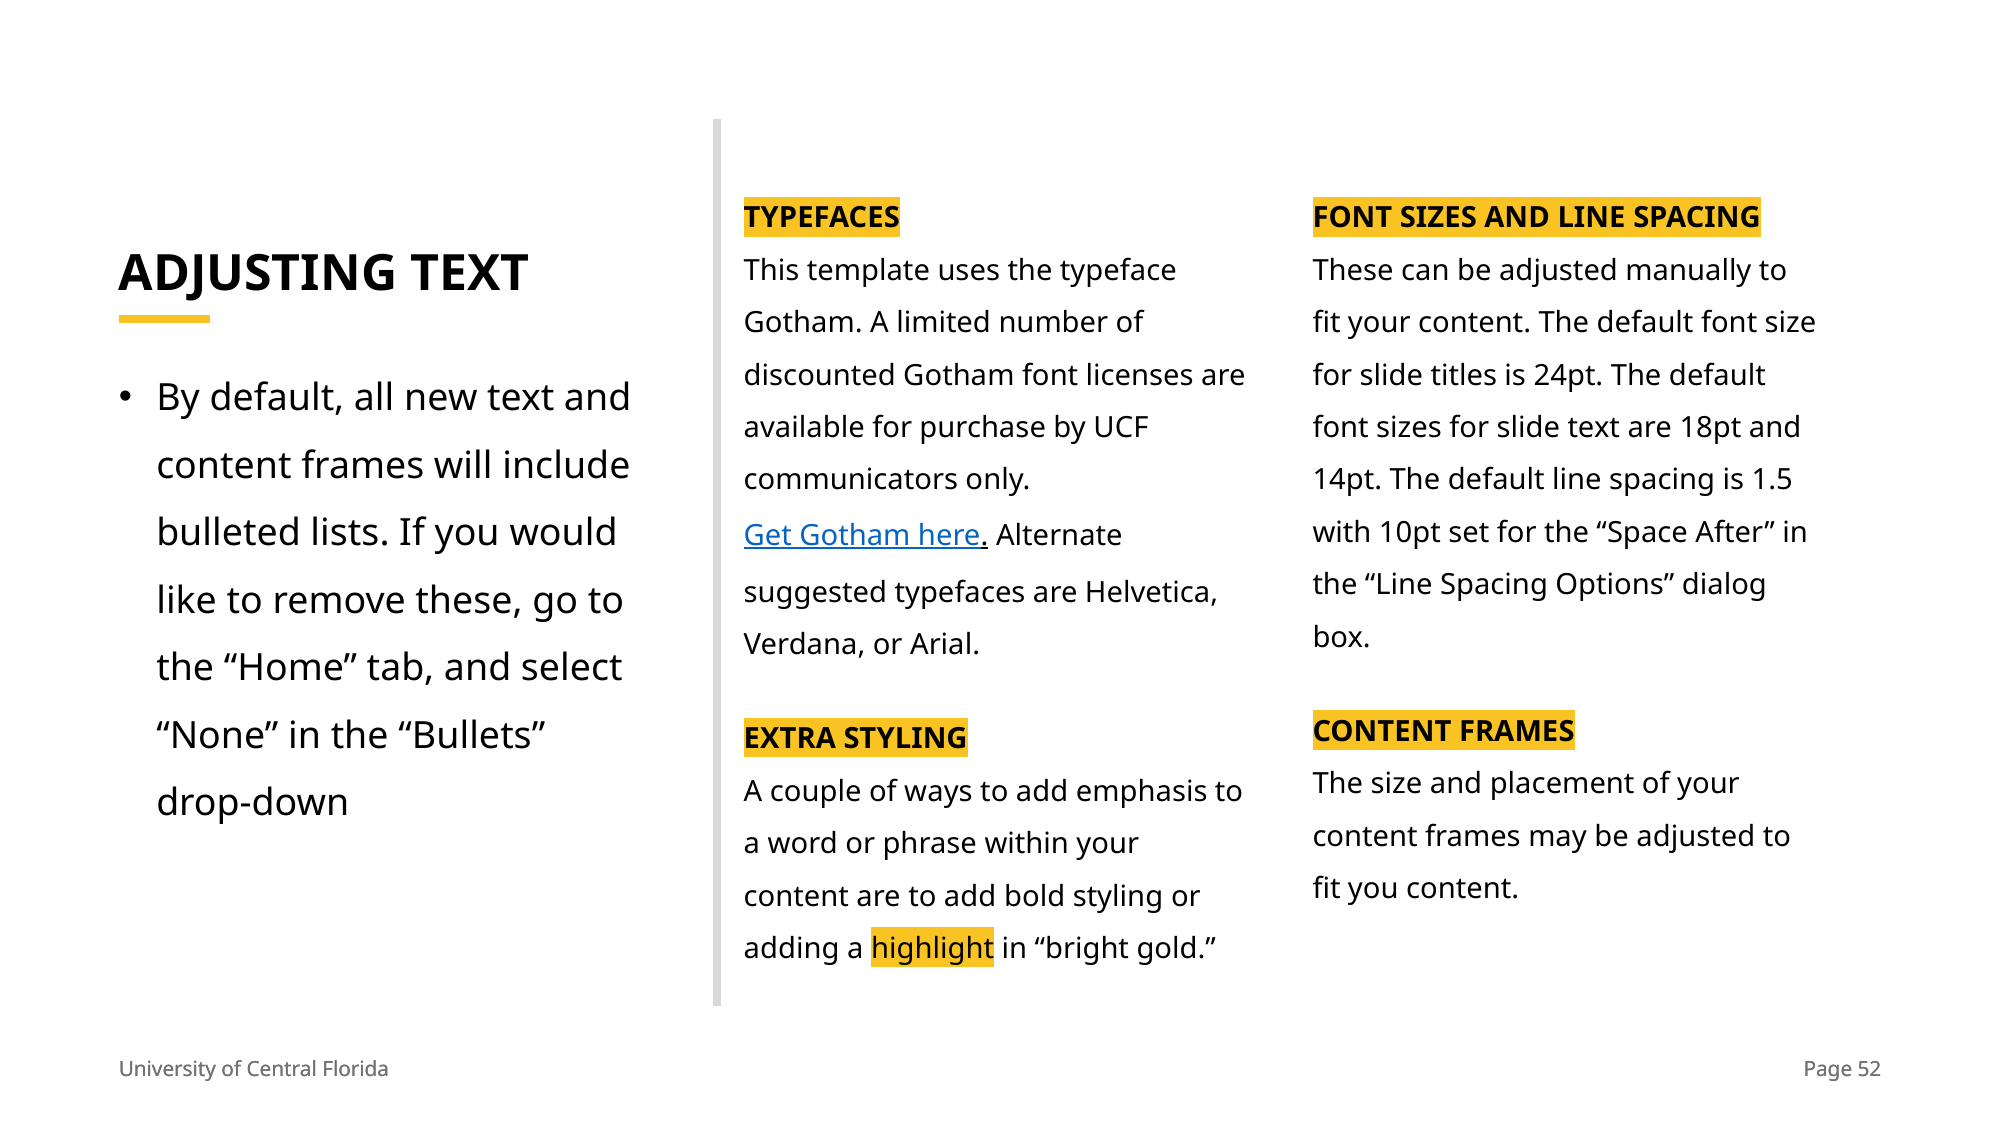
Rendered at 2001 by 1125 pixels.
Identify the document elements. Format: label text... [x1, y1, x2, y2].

title ADJUSTING TEXT [118, 118, 644, 300]
list FONT SIZES AND LINE SPACING These can be adjusted manually to fit your content. The default font size for slide titles is 24pt. The default font sizes for slide text are 18pt and 14pt. The default line spacing is 1.5 with 10pt set for the “Space After” in the “Line Spacing Options” dialog box. CONTENT FRAMES The size and placement of your content frames may be adjusted to fit you content. [1312, 181, 1819, 975]
list By default, all new text and content frames will include bulleted lists. If you would like to remove these, go to the “Home” tab, and select “None” in the “Bullets” drop-down [118, 350, 644, 1007]
list TYPEFACES This template uses the typeface Gotham. A limited number of discounted Gotham font licenses are available for purchase by UCF communicators only. Get Gotham here. Alternate suggested typefaces are Helvetica, Verdana, or Arial. EXTRA STYLING A couple of ways to add emphasis to a word or phrase within your content are to add bold styling or adding a highlight in “bright gold.” [743, 181, 1250, 975]
